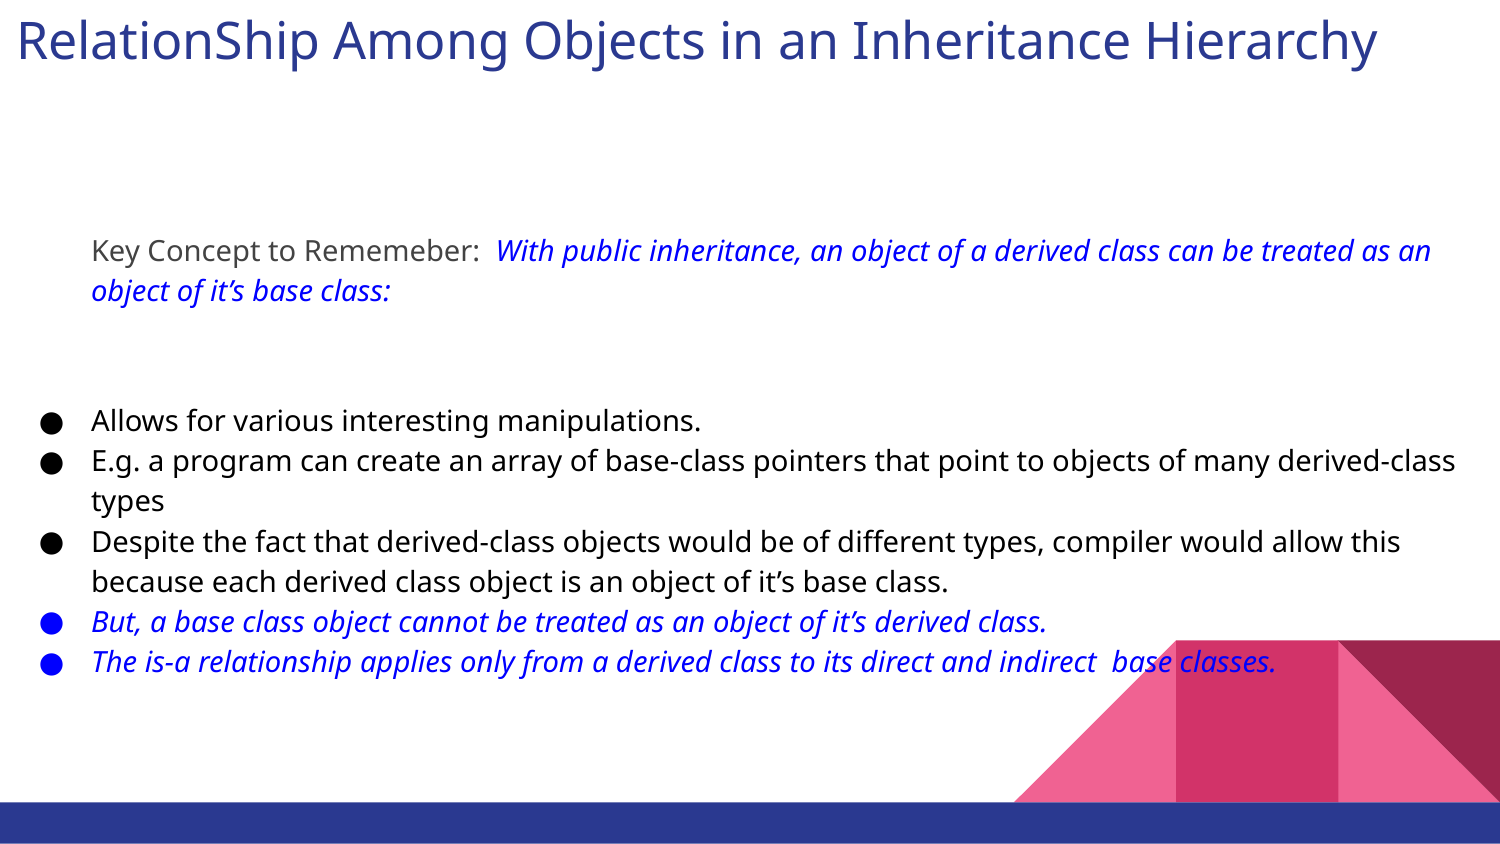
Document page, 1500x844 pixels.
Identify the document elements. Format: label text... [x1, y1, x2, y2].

list Key Concept to Rememeber: With public inheritance, an object of a derived class can be treated as an object of it’s base class: Allows for various interesting manipulations. E.g. a program can create an array of base-class pointers that point to objects of many derived-class types Despite the fact that derived-class objects would be of different types, compiler would allow this because each derived class object is an object of it’s base class. But, a base class object cannot be treated as an object of it’s derived class. The is-a relationship applies only from a derived class to its direct and indirect base classes. [1, 151, 1500, 832]
title RelationShip Among Objects in an Inheritance Hierarchy [1, 0, 1399, 92]
